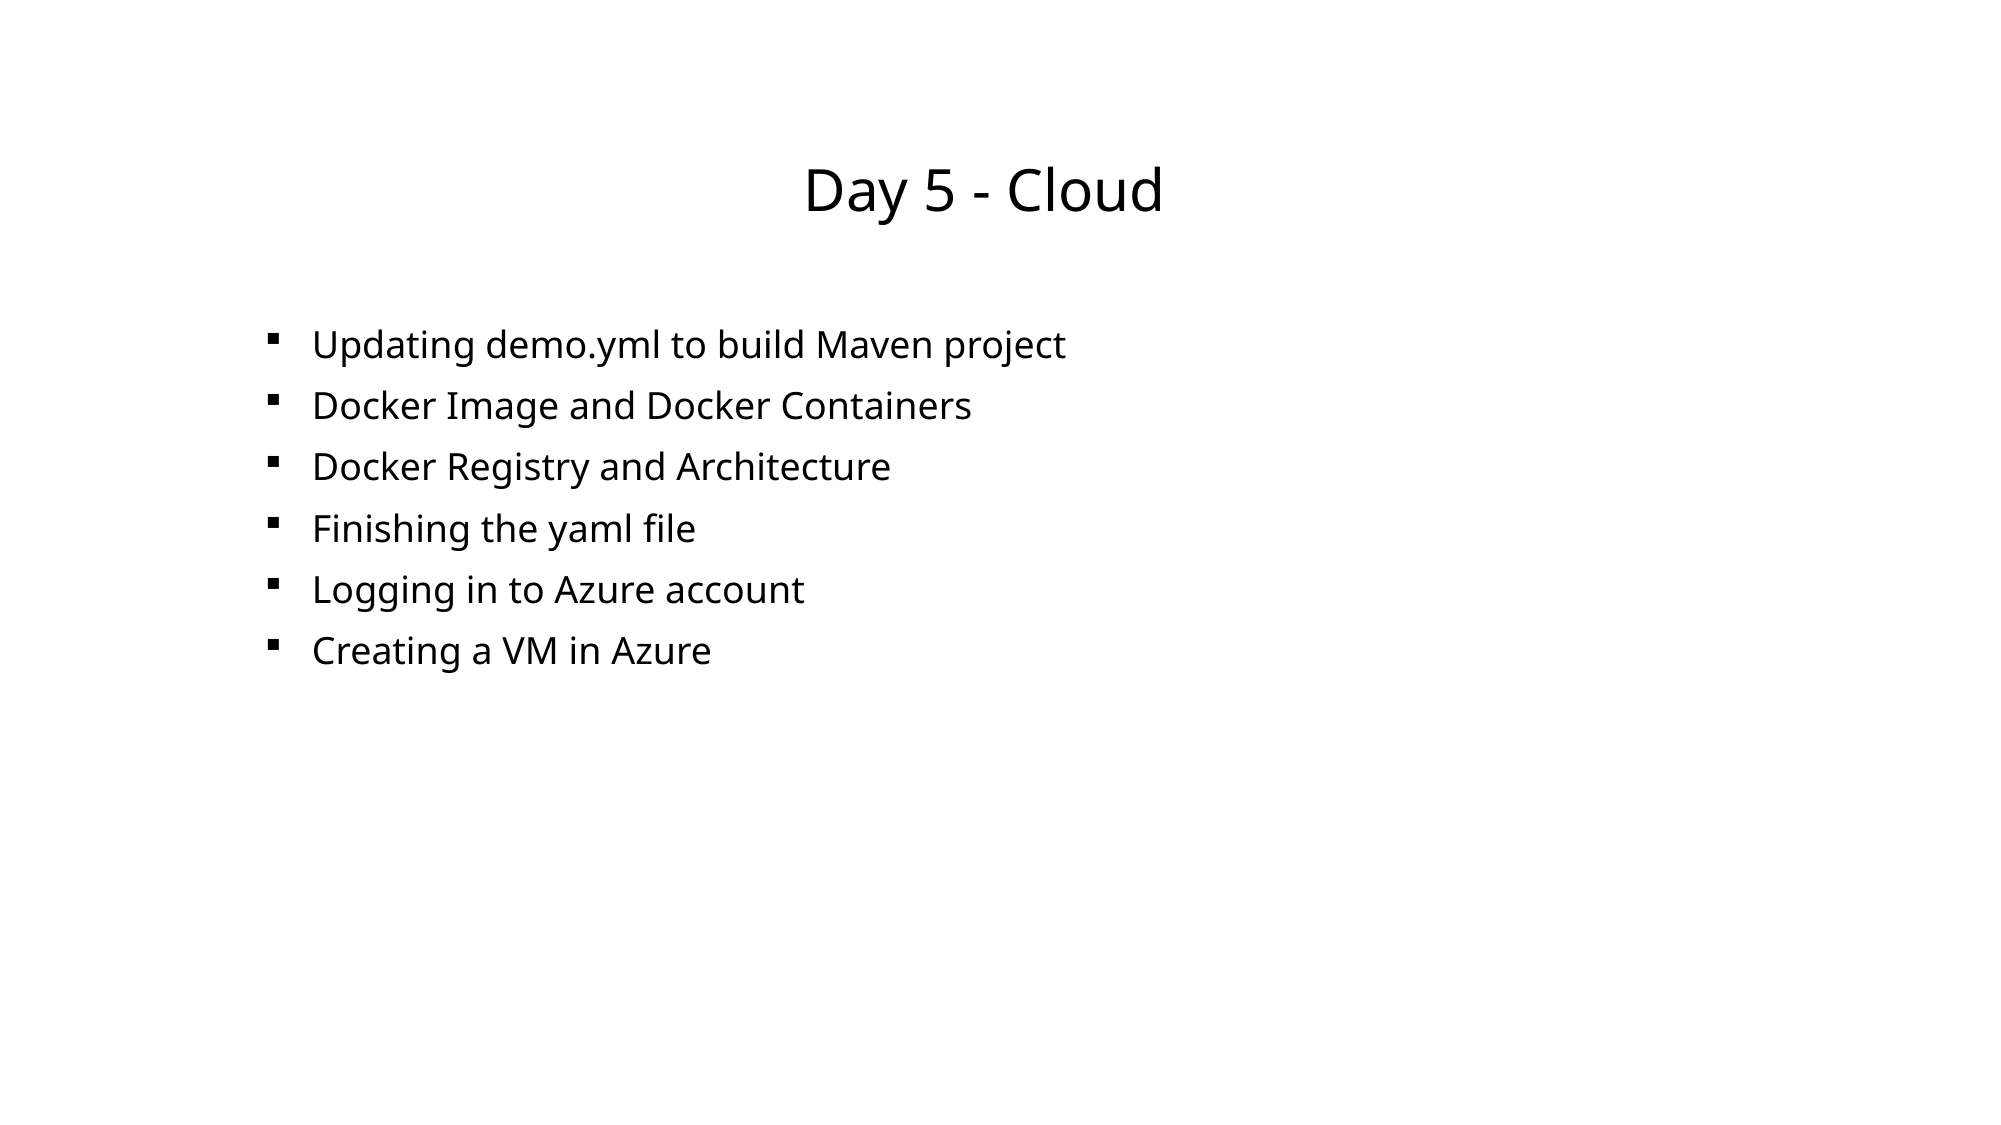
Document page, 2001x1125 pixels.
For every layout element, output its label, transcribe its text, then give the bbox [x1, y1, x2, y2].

title Day 5 - Cloud [234, 126, 1735, 232]
subtitle Updating demo.yml to build Maven project Docker Image and Docker Containers Docker Registry and Architecture Finishing the yaml file Logging in to Azure account Creating a VM in Azure [249, 318, 1750, 590]
